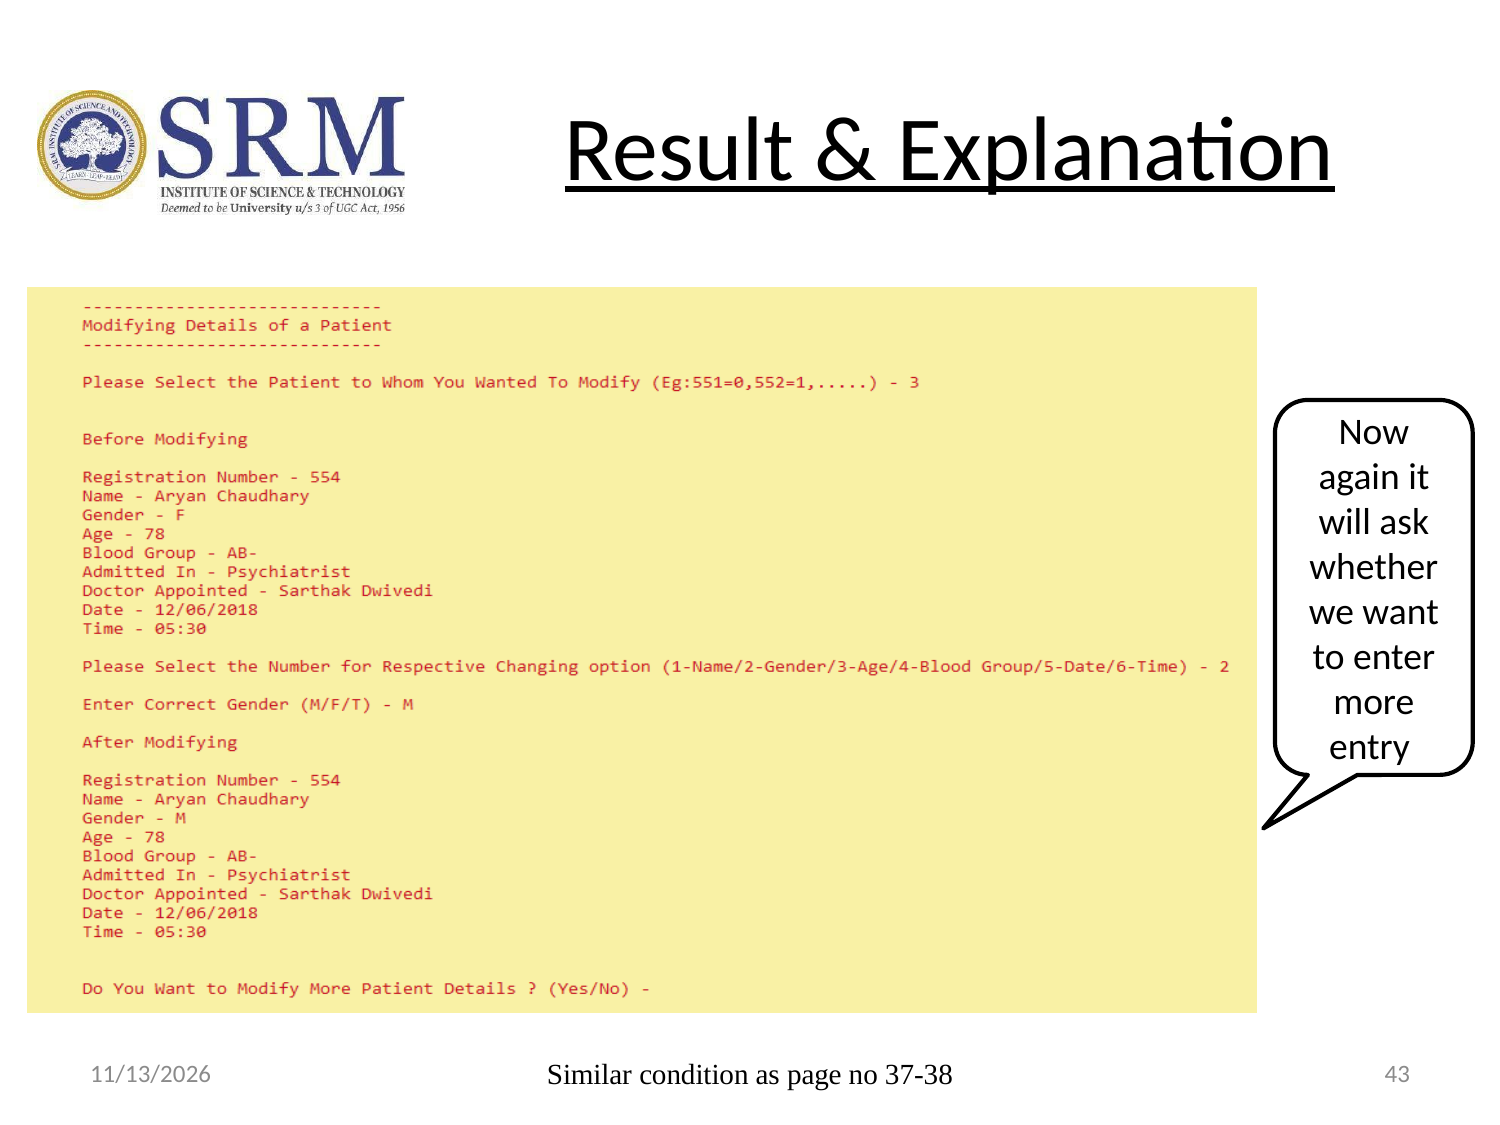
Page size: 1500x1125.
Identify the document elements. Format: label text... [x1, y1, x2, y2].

text_box Now again it will ask whether we want to enter more entry [1261, 397, 1475, 831]
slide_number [75, 1042, 425, 1103]
text_box Result & Explanation [448, 48, 1452, 240]
slide_number 43 [1074, 1042, 1425, 1103]
picture [37, 90, 405, 215]
footer Similar condition as page no 37-38 [512, 1042, 988, 1103]
picture [26, 287, 1257, 1013]
